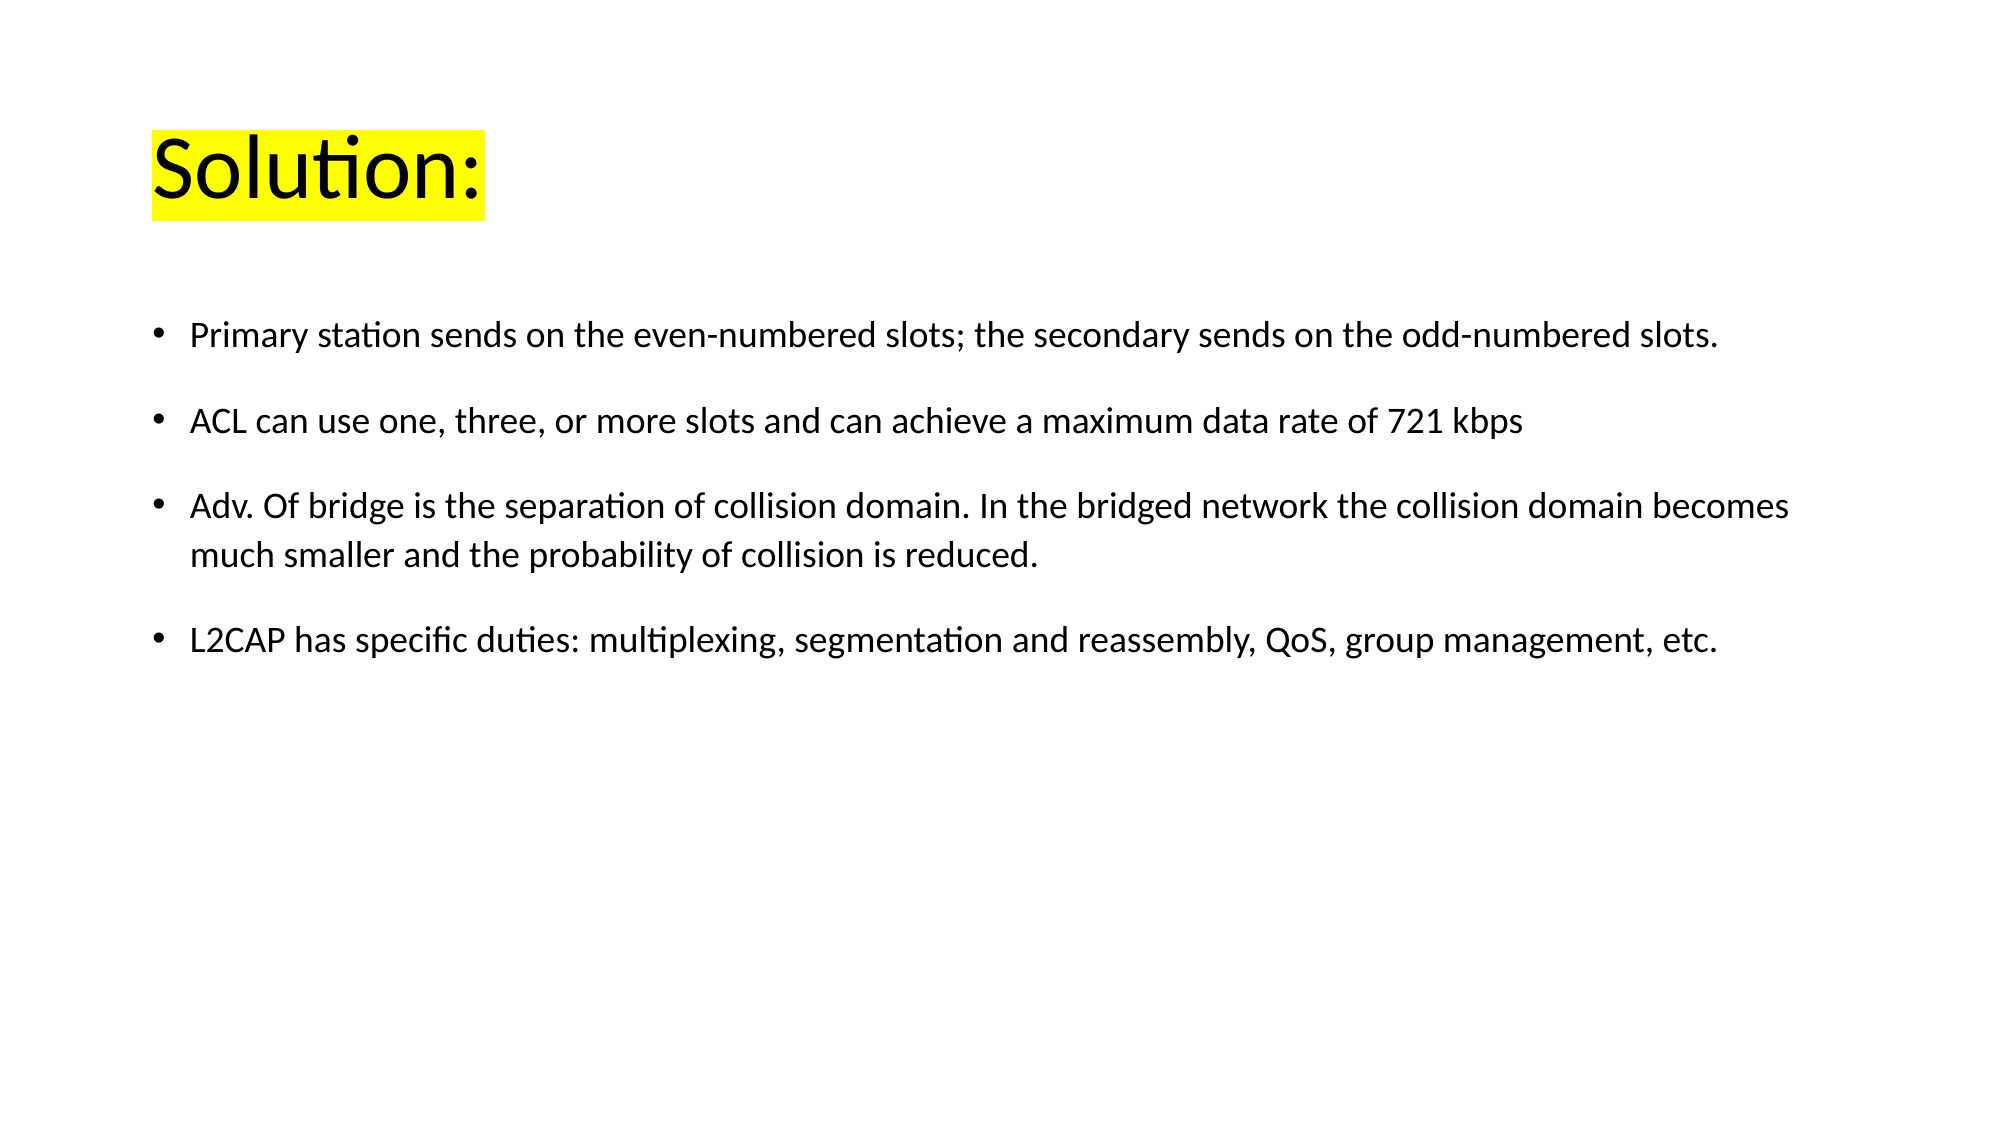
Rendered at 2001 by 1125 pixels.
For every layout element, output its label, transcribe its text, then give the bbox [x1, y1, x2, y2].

list Primary station sends on the even-numbered slots; the secondary sends on the odd-numbered slots. ACL can use one, three, or more slots and can achieve a maximum data rate of 721 kbps Adv. Of bridge is the separation of collision domain. In the bridged network the collision domain becomes much smaller and the probability of collision is reduced. L2CAP has specific duties: multiplexing, segmentation and reassembly, QoS, group management, etc. [137, 299, 1863, 1014]
title Solution: [137, 59, 1863, 278]
